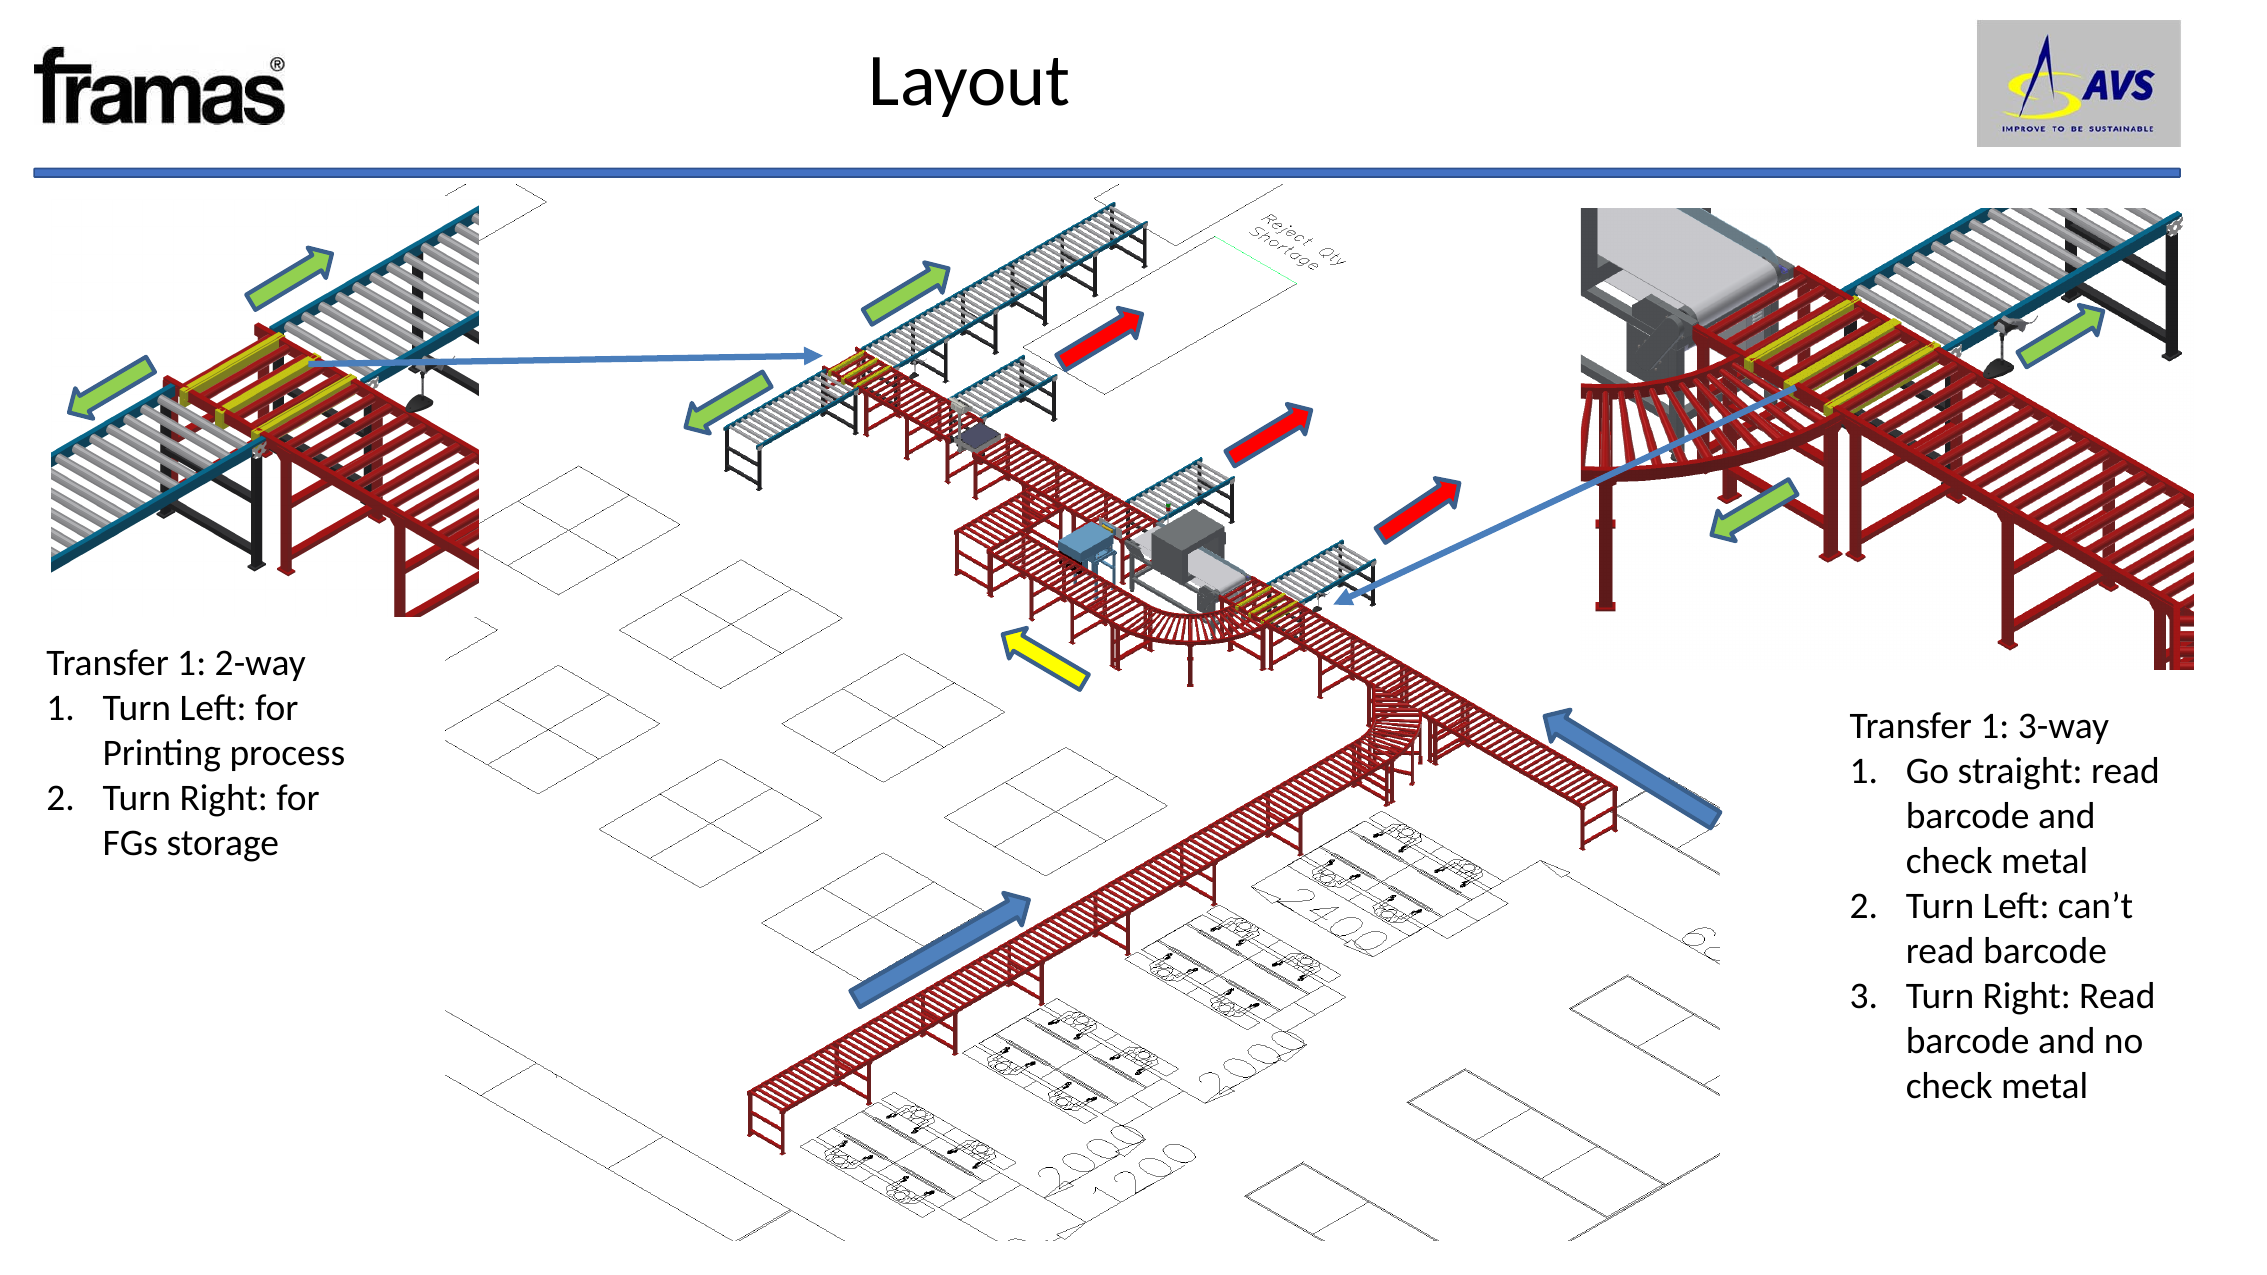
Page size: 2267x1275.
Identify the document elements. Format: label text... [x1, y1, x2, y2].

title Layout [866, 26, 1321, 164]
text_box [1333, 387, 1797, 605]
picture [1975, 18, 2182, 147]
text_box Transfer 1: 3-way Go straight: read barcode and check metal Turn Left: can’t read barcode Turn Right: Read barcode and no check metal [1834, 693, 2192, 1114]
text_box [32, 167, 2182, 179]
picture [51, 184, 2195, 1241]
picture [33, 45, 286, 133]
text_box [308, 355, 824, 365]
text_box Transfer 1: 2-way Turn Left: for Printing process Turn Right: for FGs storage [31, 630, 388, 871]
